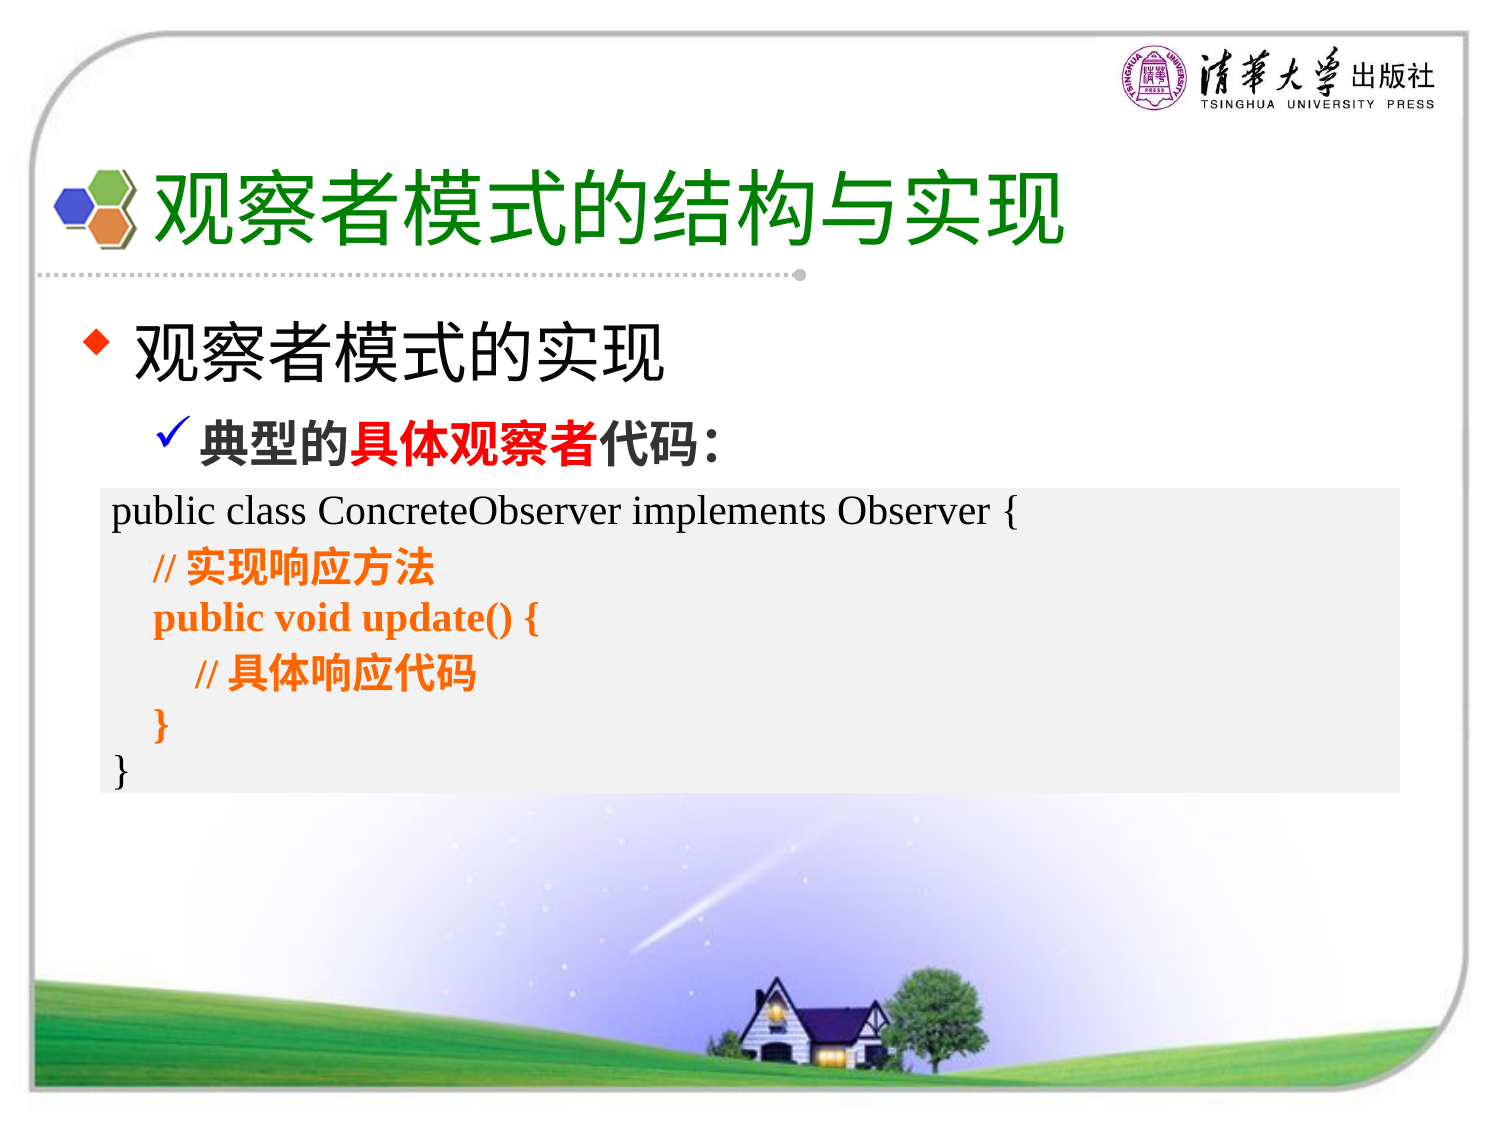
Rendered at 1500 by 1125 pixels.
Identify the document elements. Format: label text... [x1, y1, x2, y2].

table_header public class ConcreteObserver implements Observer { //实现响应方法 public void update() { //具体响应代码 } } [100, 488, 1400, 793]
picture [0, 75, 1500, 1125]
title 观察者模式的结构与实现 [137, 149, 1175, 263]
text_box [0, 0, 1500, 75]
list 观察者模式的实现 典型的具体观察者代码： [62, 287, 1413, 963]
